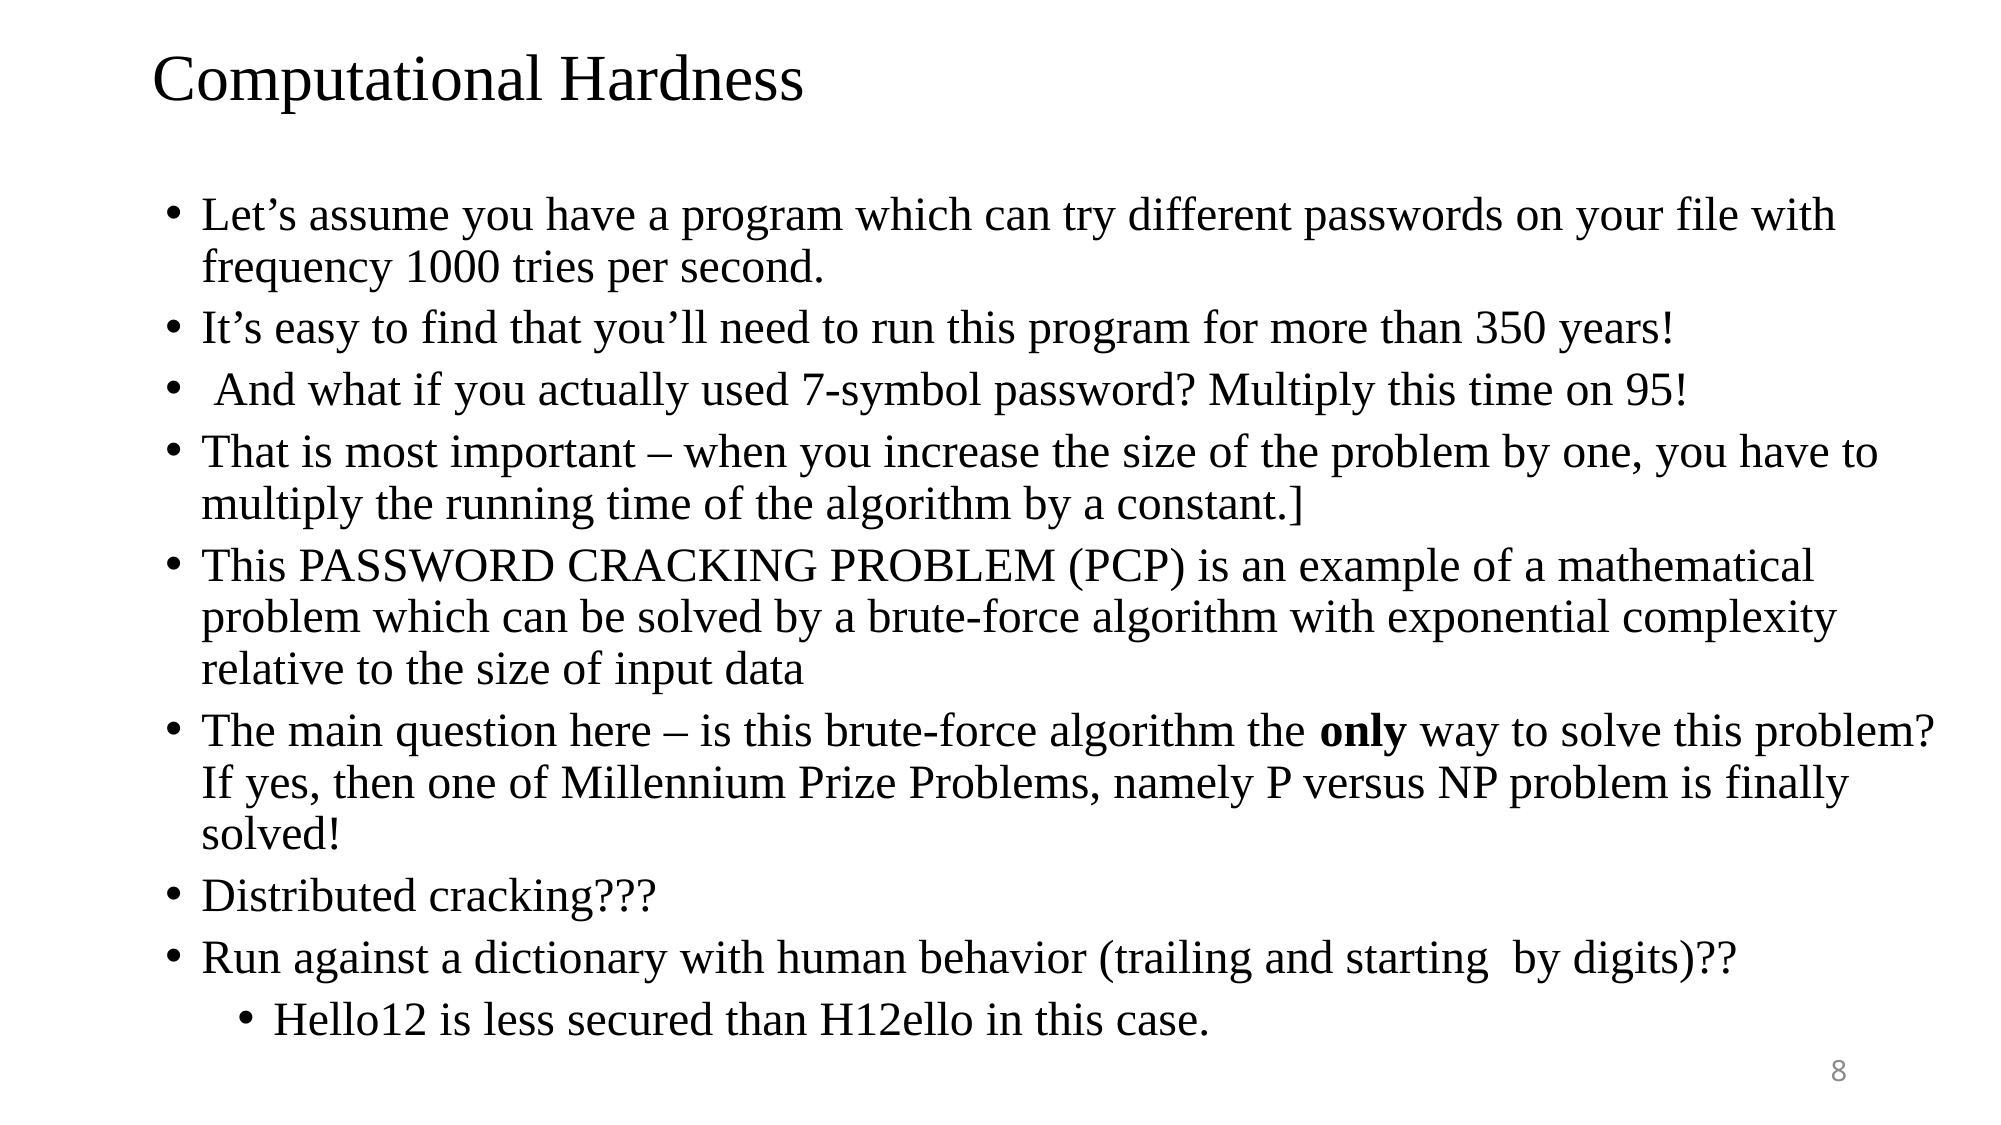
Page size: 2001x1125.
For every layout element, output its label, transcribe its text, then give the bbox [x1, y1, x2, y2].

title Computational Hardness [137, 35, 1412, 123]
list Let’s assume you have a program which can try different passwords on your file with frequency 1000 tries per second. It’s easy to find that you’ll need to run this program for more than 350 years! And what if you actually used 7-symbol password? Multiply this time on 95! That is most important – when you increase the size of the problem by one, you have to multiply the running time of the algorithm by a constant.] This PASSWORD CRACKING PROBLEM (PCP) is an example of a mathematical problem which can be solved by a brute-force algorithm with exponential complexity relative to the size of input data The main question here – is this brute-force algorithm the only way to solve this problem? If yes, then one of Millennium Prize Problems, namely P versus NP problem is finally solved! Distributed cracking??? Run against a dictionary with human behavior (trailing and starting by digits)?? Hello12 is less secured than H12ello in this case. [78, 181, 1975, 1057]
slide_number 8 [1412, 1057, 1863, 1103]
